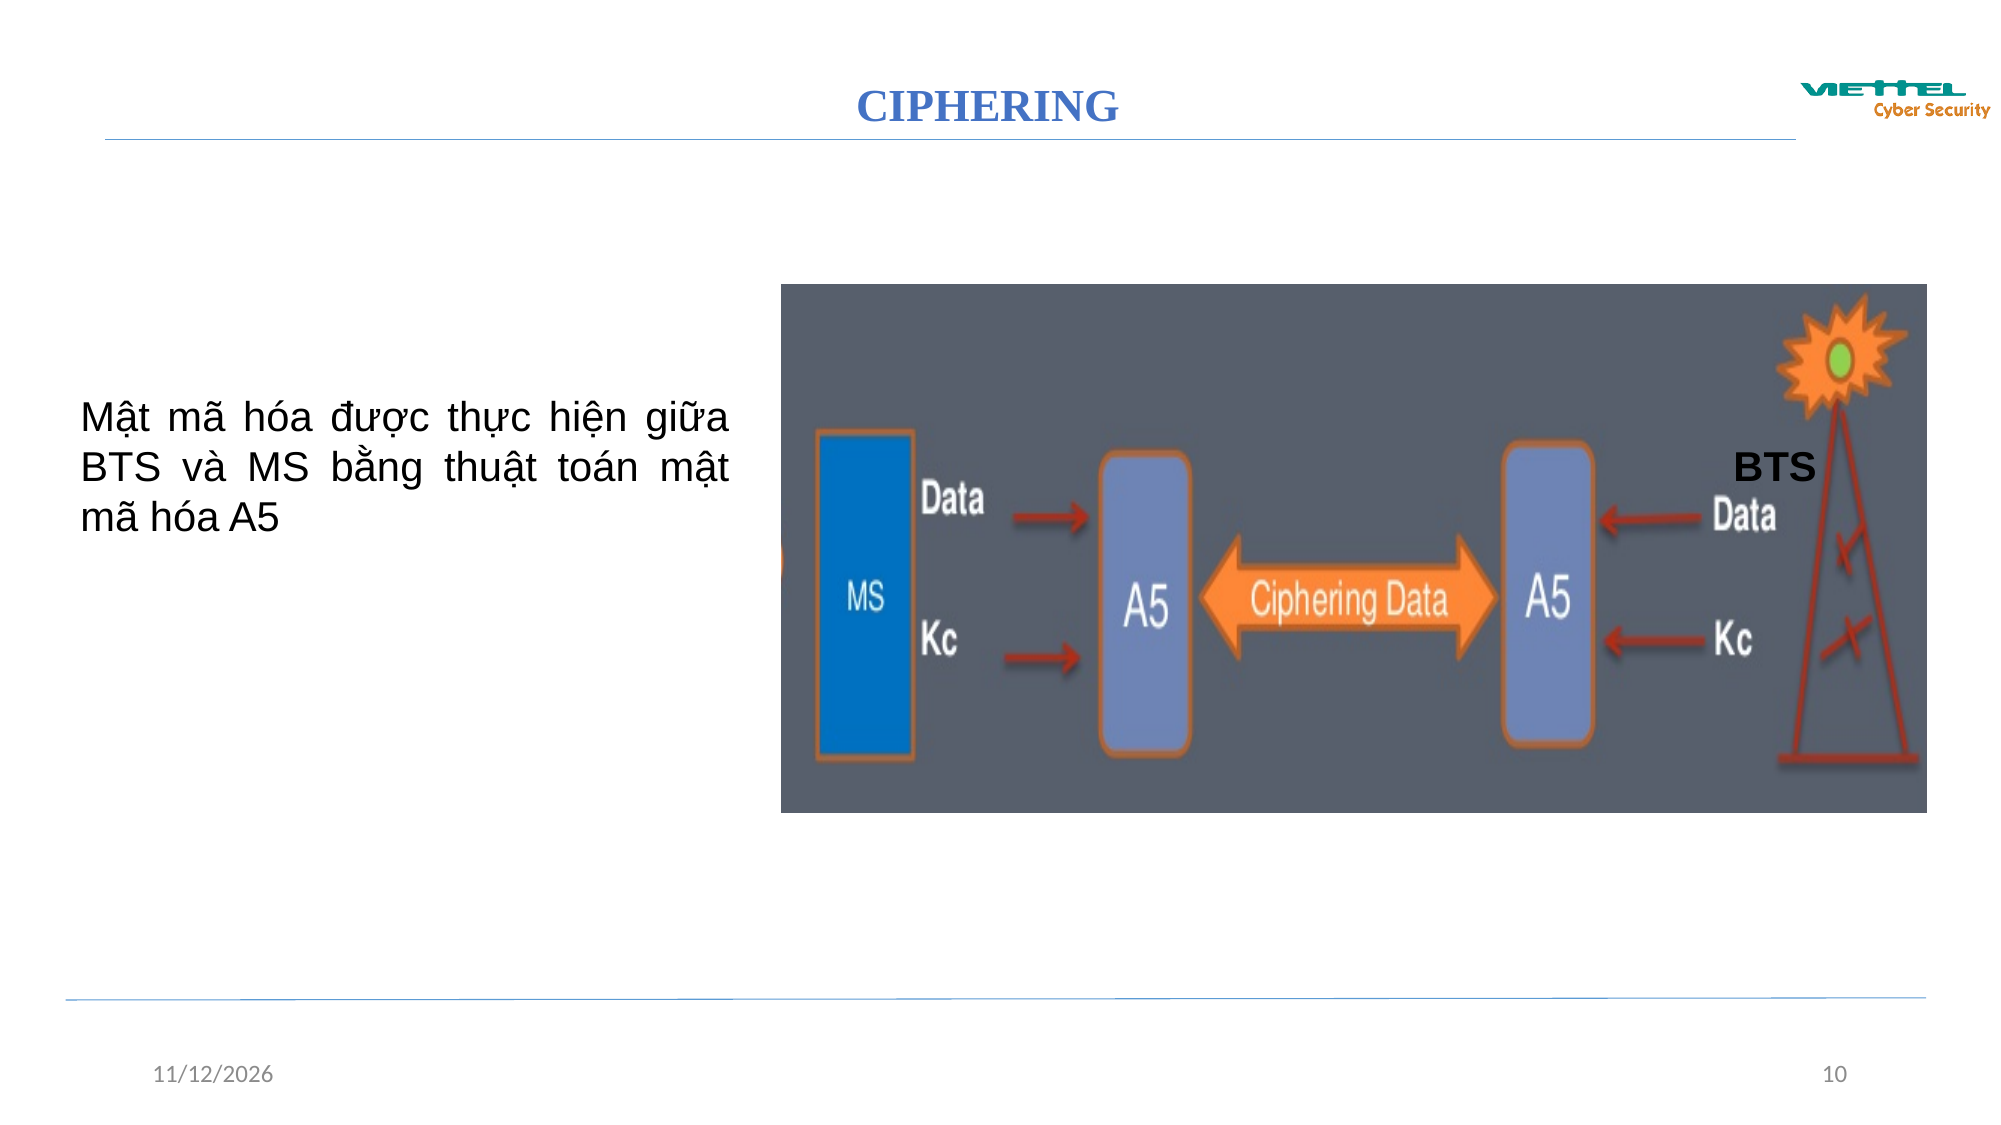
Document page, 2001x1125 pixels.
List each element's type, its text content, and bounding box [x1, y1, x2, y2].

slide_number 10 [1412, 1042, 1863, 1103]
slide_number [137, 1042, 588, 1103]
text_box CIPHERING [480, 68, 1421, 139]
text_box Mật mã hóa được thực hiện giữa BTS và MS bằng thuật toán mật mã hóa A5 [65, 382, 745, 547]
picture [781, 284, 1927, 813]
picture [1796, 0, 1994, 198]
